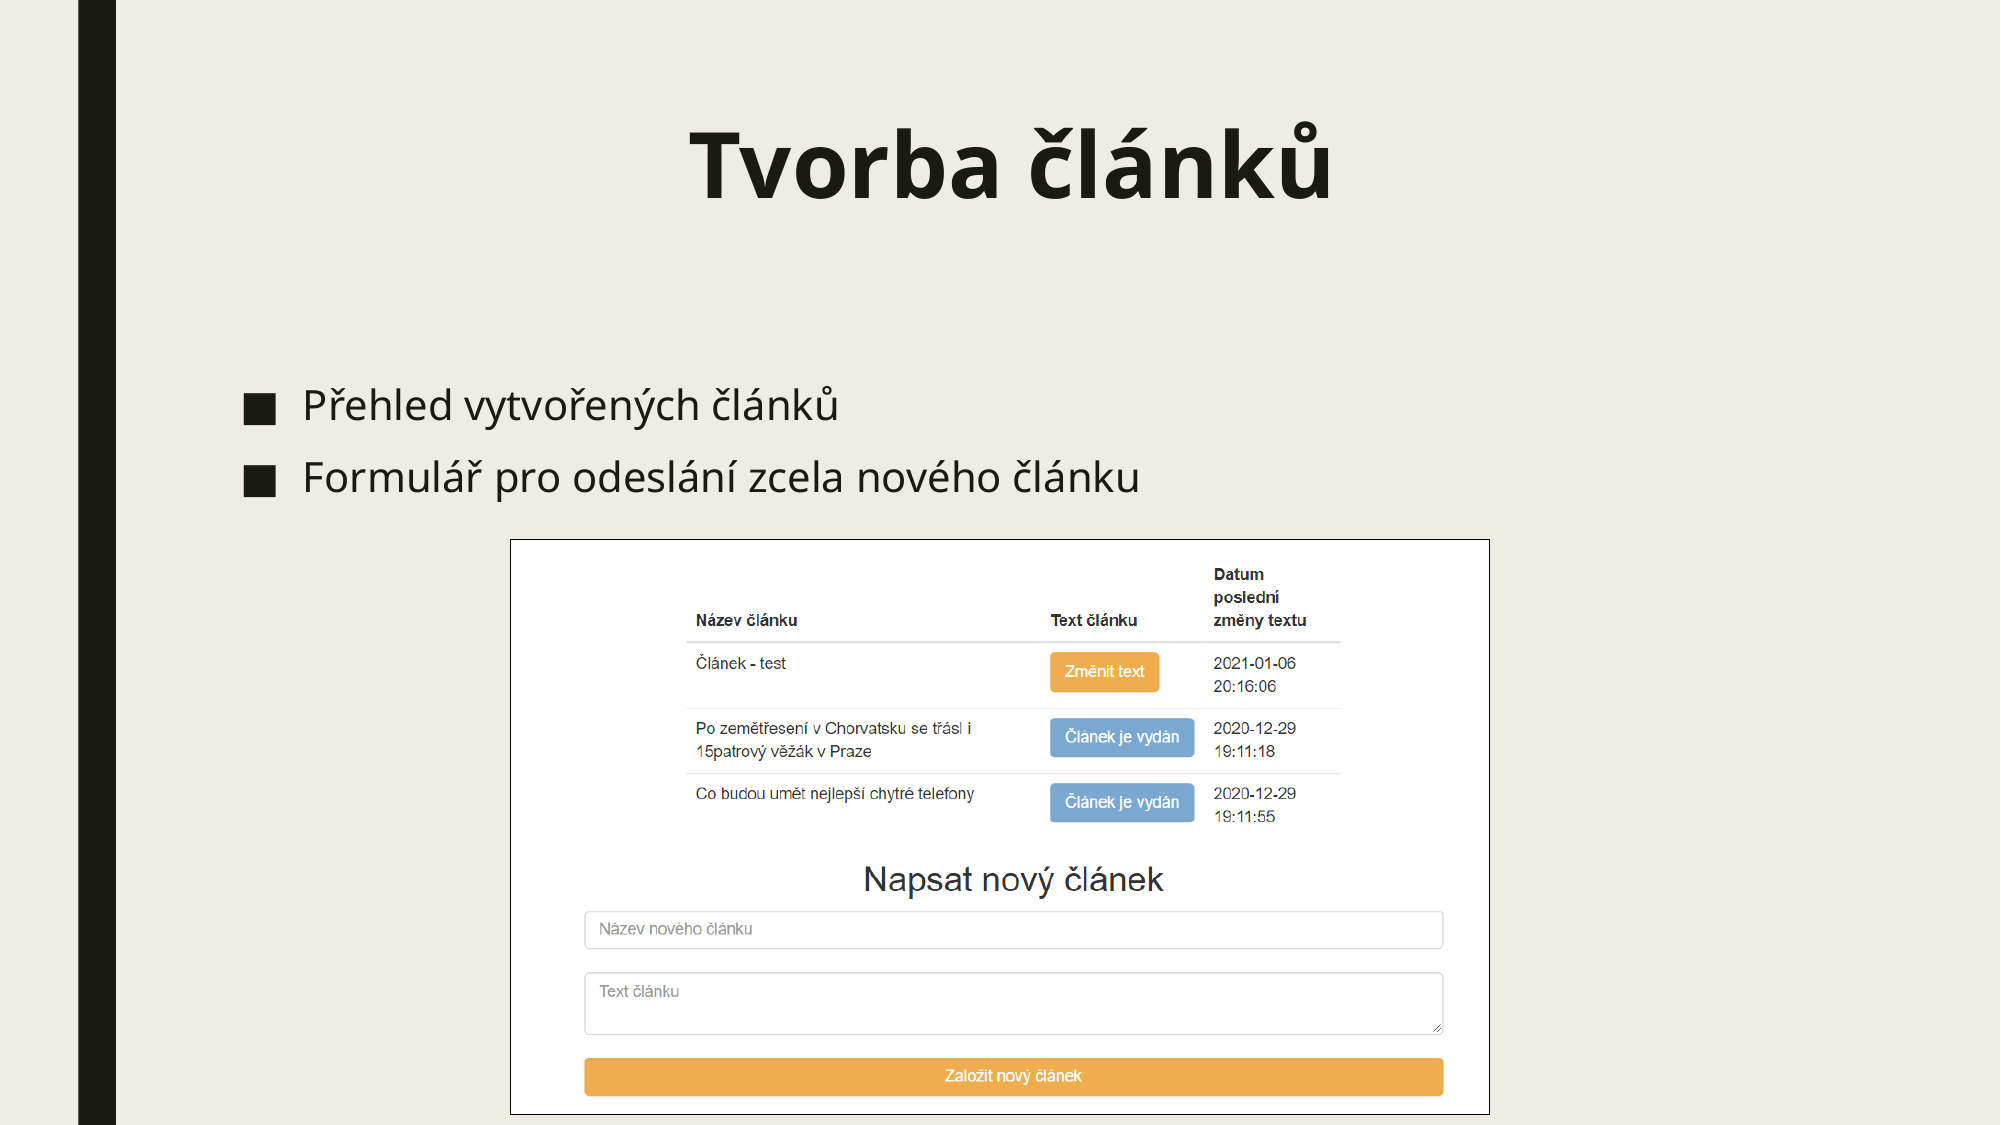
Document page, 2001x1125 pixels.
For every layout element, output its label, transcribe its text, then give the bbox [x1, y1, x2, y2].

picture [510, 539, 1490, 1115]
list Přehled vytvořených článků Formulář pro odeslání zcela nového článku [225, 375, 1800, 963]
title Tvorba článků [225, 112, 1800, 357]
